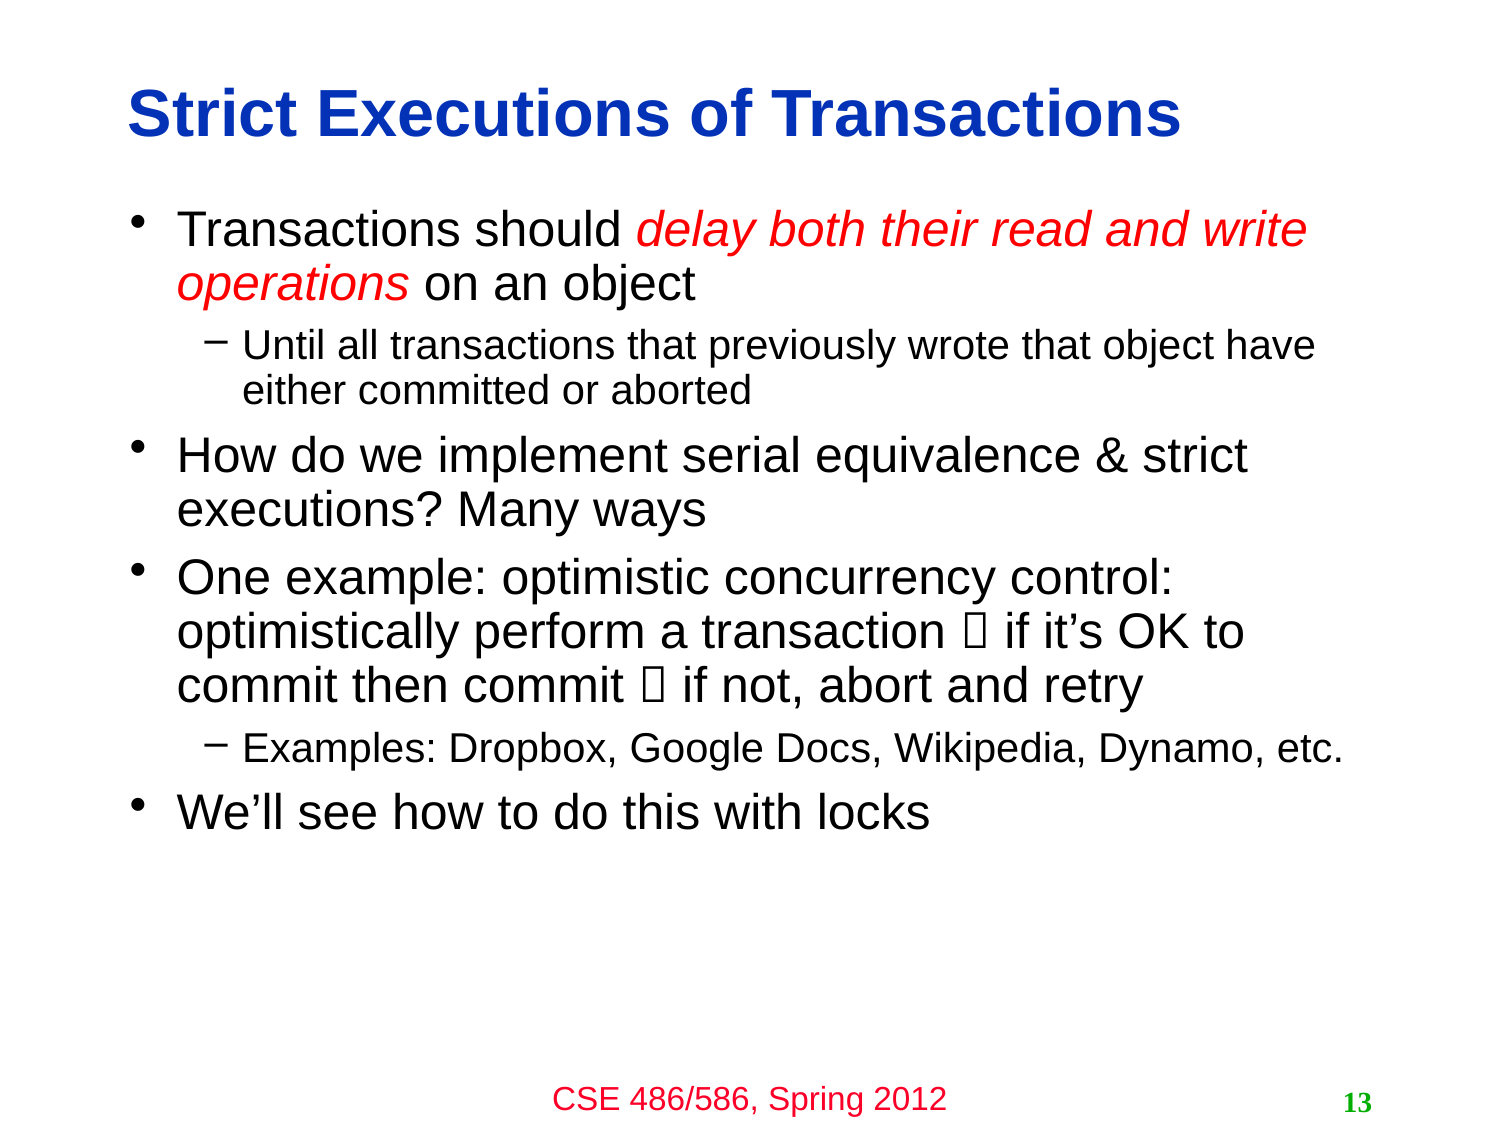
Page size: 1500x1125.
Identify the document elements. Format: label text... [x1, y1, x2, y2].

title Strict Executions of Transactions [112, 53, 1310, 176]
slide_number 13 [1074, 1076, 1388, 1125]
list Transactions should delay both their read and write operations on an object Until all transactions that previously wrote that object have either committed or aborted How do we implement serial equivalence & strict executions? Many ways One example: optimistic concurrency control: optimistically perform a transaction  if it’s OK to commit then commit  if not, abort and retry Examples: Dropbox, Google Docs, Wikipedia, Dynamo, etc. We’ll see how to do this with locks [114, 195, 1376, 1005]
